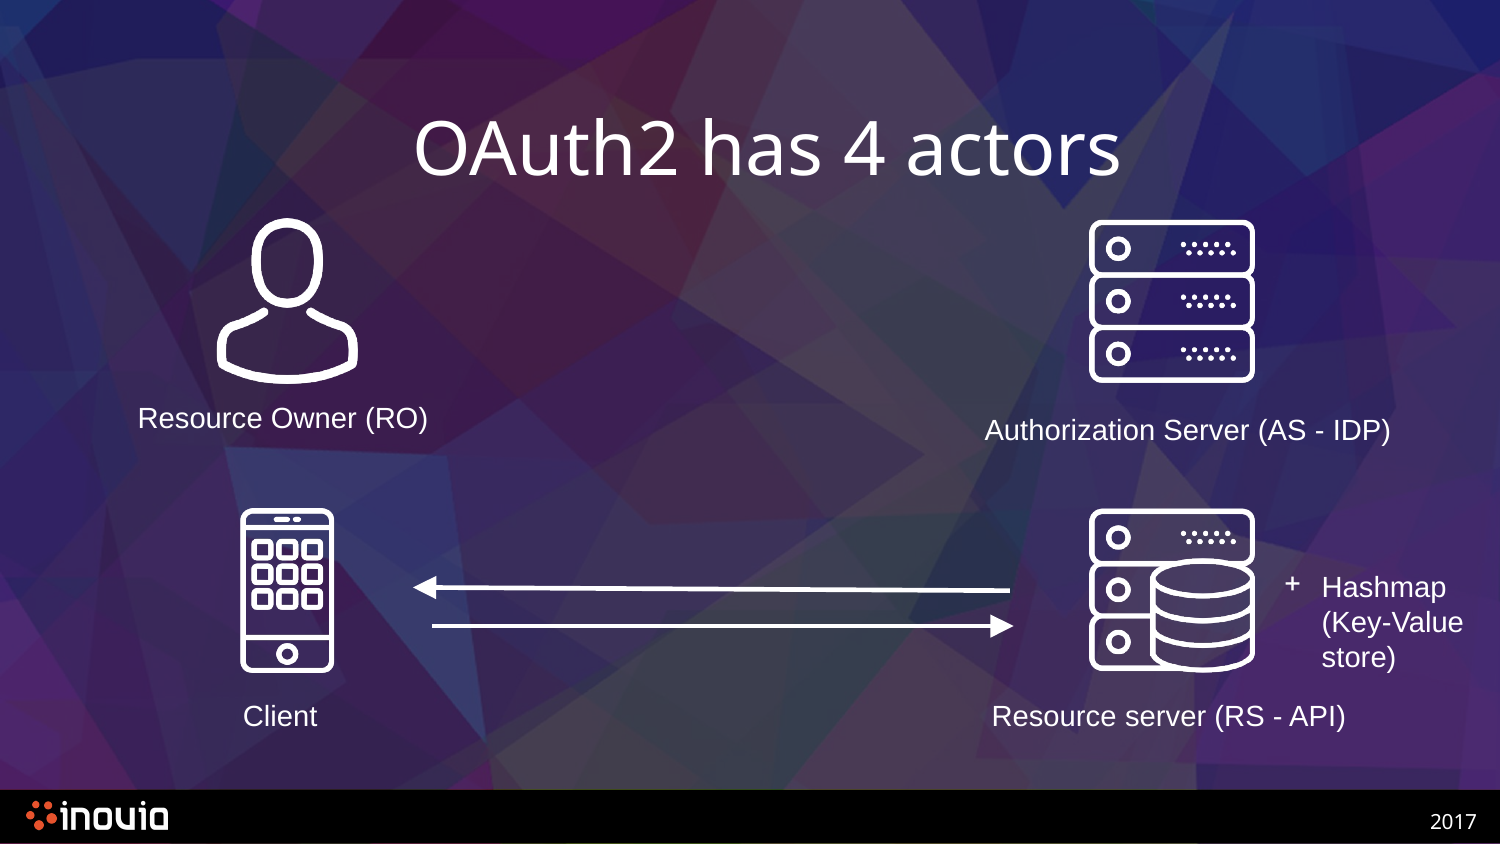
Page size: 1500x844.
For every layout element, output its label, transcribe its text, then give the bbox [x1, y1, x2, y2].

text_box Authorization Server (AS - IDP) [969, 396, 1439, 448]
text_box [412, 587, 1011, 591]
picture [26, 768, 168, 844]
picture [204, 507, 370, 674]
text_box Resource server (RS - API) [976, 681, 1368, 734]
picture [204, 218, 370, 384]
text_box Client [227, 682, 346, 734]
picture [1089, 218, 1255, 384]
title OAuth2 has 4 actors [356, 44, 1180, 248]
text_box Hashmap (Key-Value store) [1253, 553, 1491, 682]
text_box Resource Owner (RO) [122, 384, 466, 436]
picture [1089, 507, 1255, 674]
